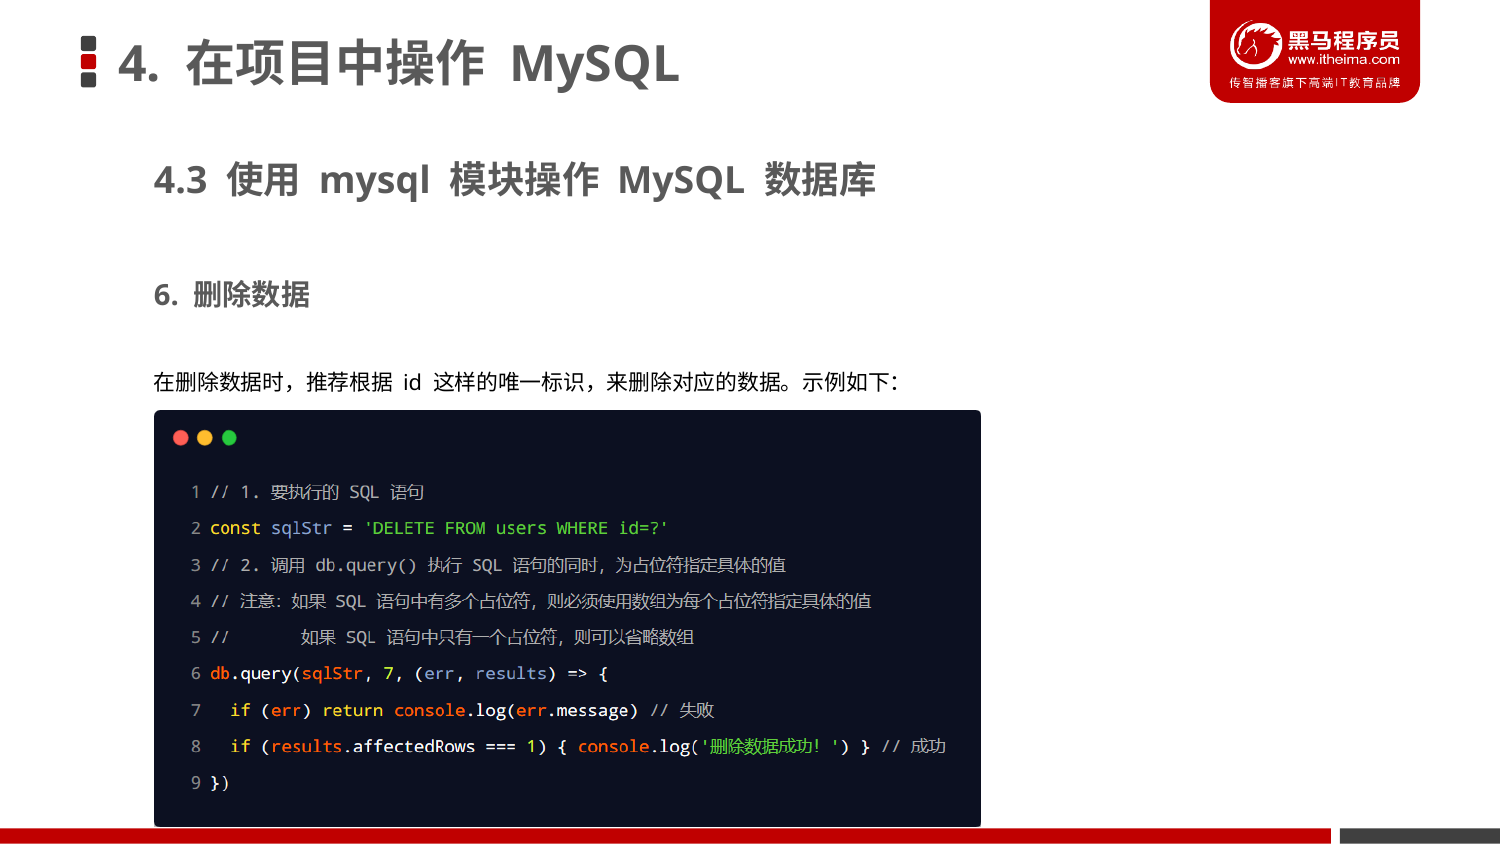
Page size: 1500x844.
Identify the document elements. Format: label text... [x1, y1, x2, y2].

picture [1211, 11, 1419, 97]
title 4. 在项目中操作 MySQL [103, 0, 1209, 130]
picture [154, 410, 981, 827]
list 4.3 使用 mysql 模块操作 MySQL 数据库 [139, 153, 1209, 243]
list 在删除数据时，推荐根据 id 这样的唯一标识，来删除对应的数据。示例如下： [139, 348, 1331, 411]
text_box 6. 删除数据 [139, 273, 1204, 320]
